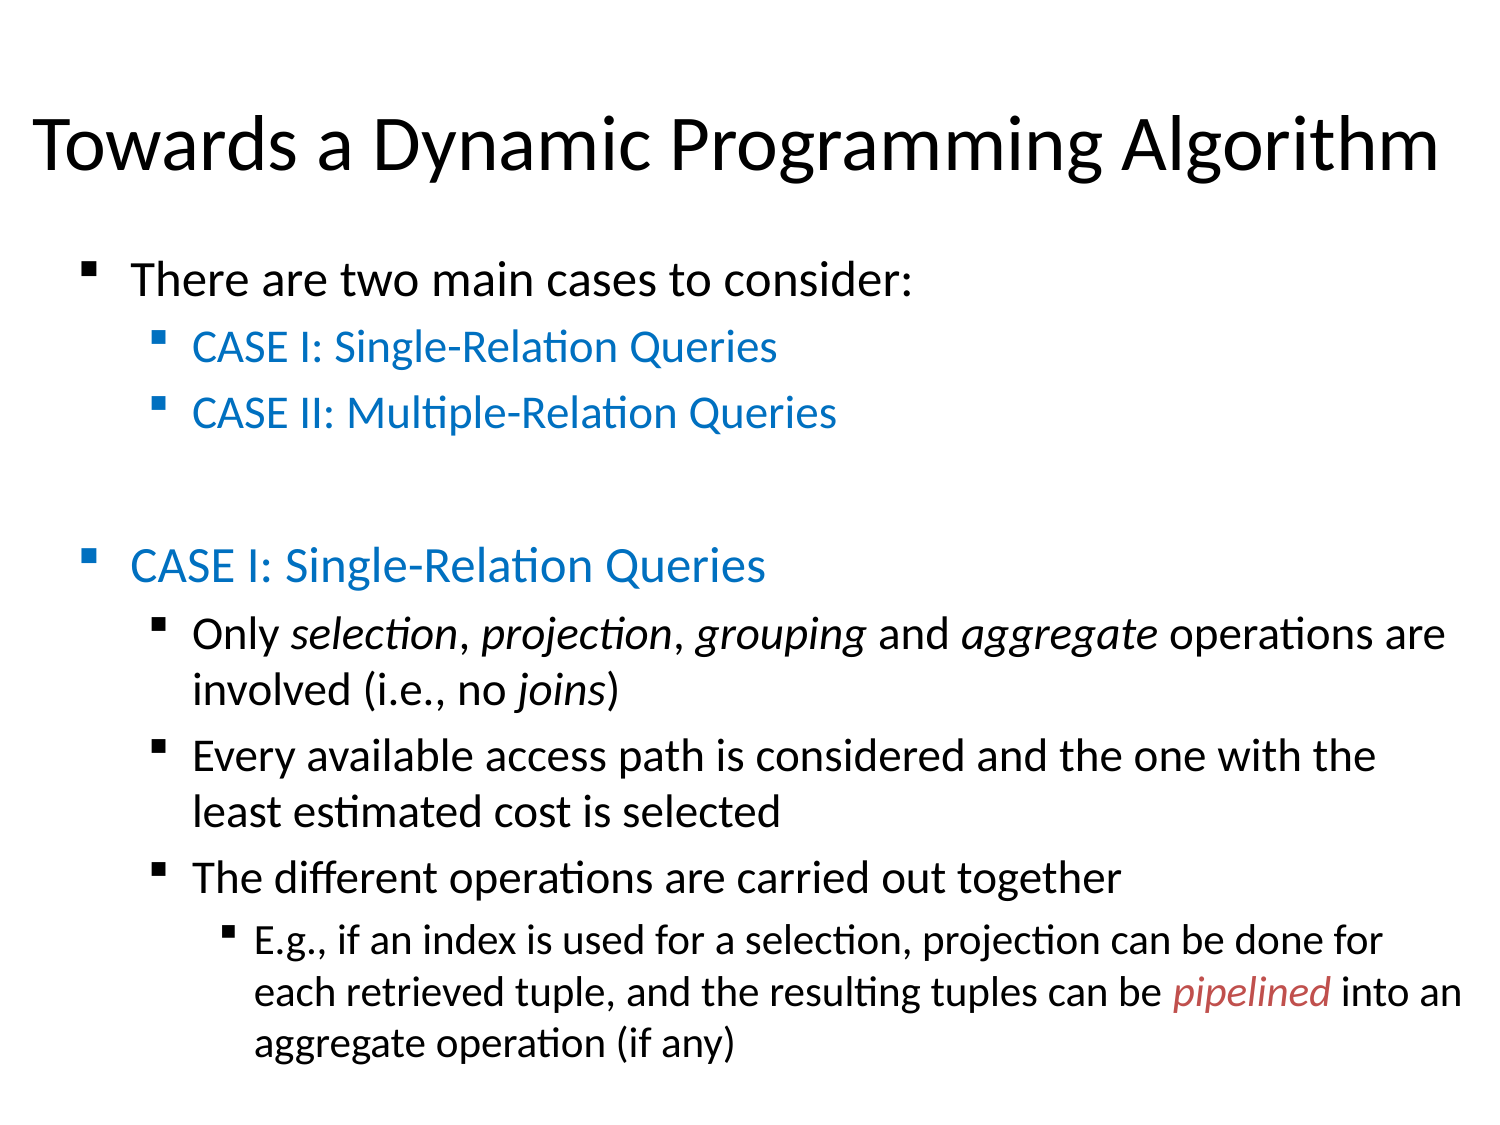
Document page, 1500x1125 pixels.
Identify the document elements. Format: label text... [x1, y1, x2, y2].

title Towards a Dynamic Programming Algorithm [0, 45, 1475, 233]
list There are two main cases to consider: CASE I: Single-Relation Queries CASE II: Multiple-Relation Queries CASE I: Single-Relation Queries Only selection, projection, grouping and aggregate operations are involved (i.e., no joins) Every available access path is considered and the one with the least estimated cost is selected The different operations are carried out together E.g., if an index is used for a selection, projection can be done for each retrieved tuple, and the resulting tuples can be pipelined into an aggregate operation (if any) [62, 237, 1480, 1075]
